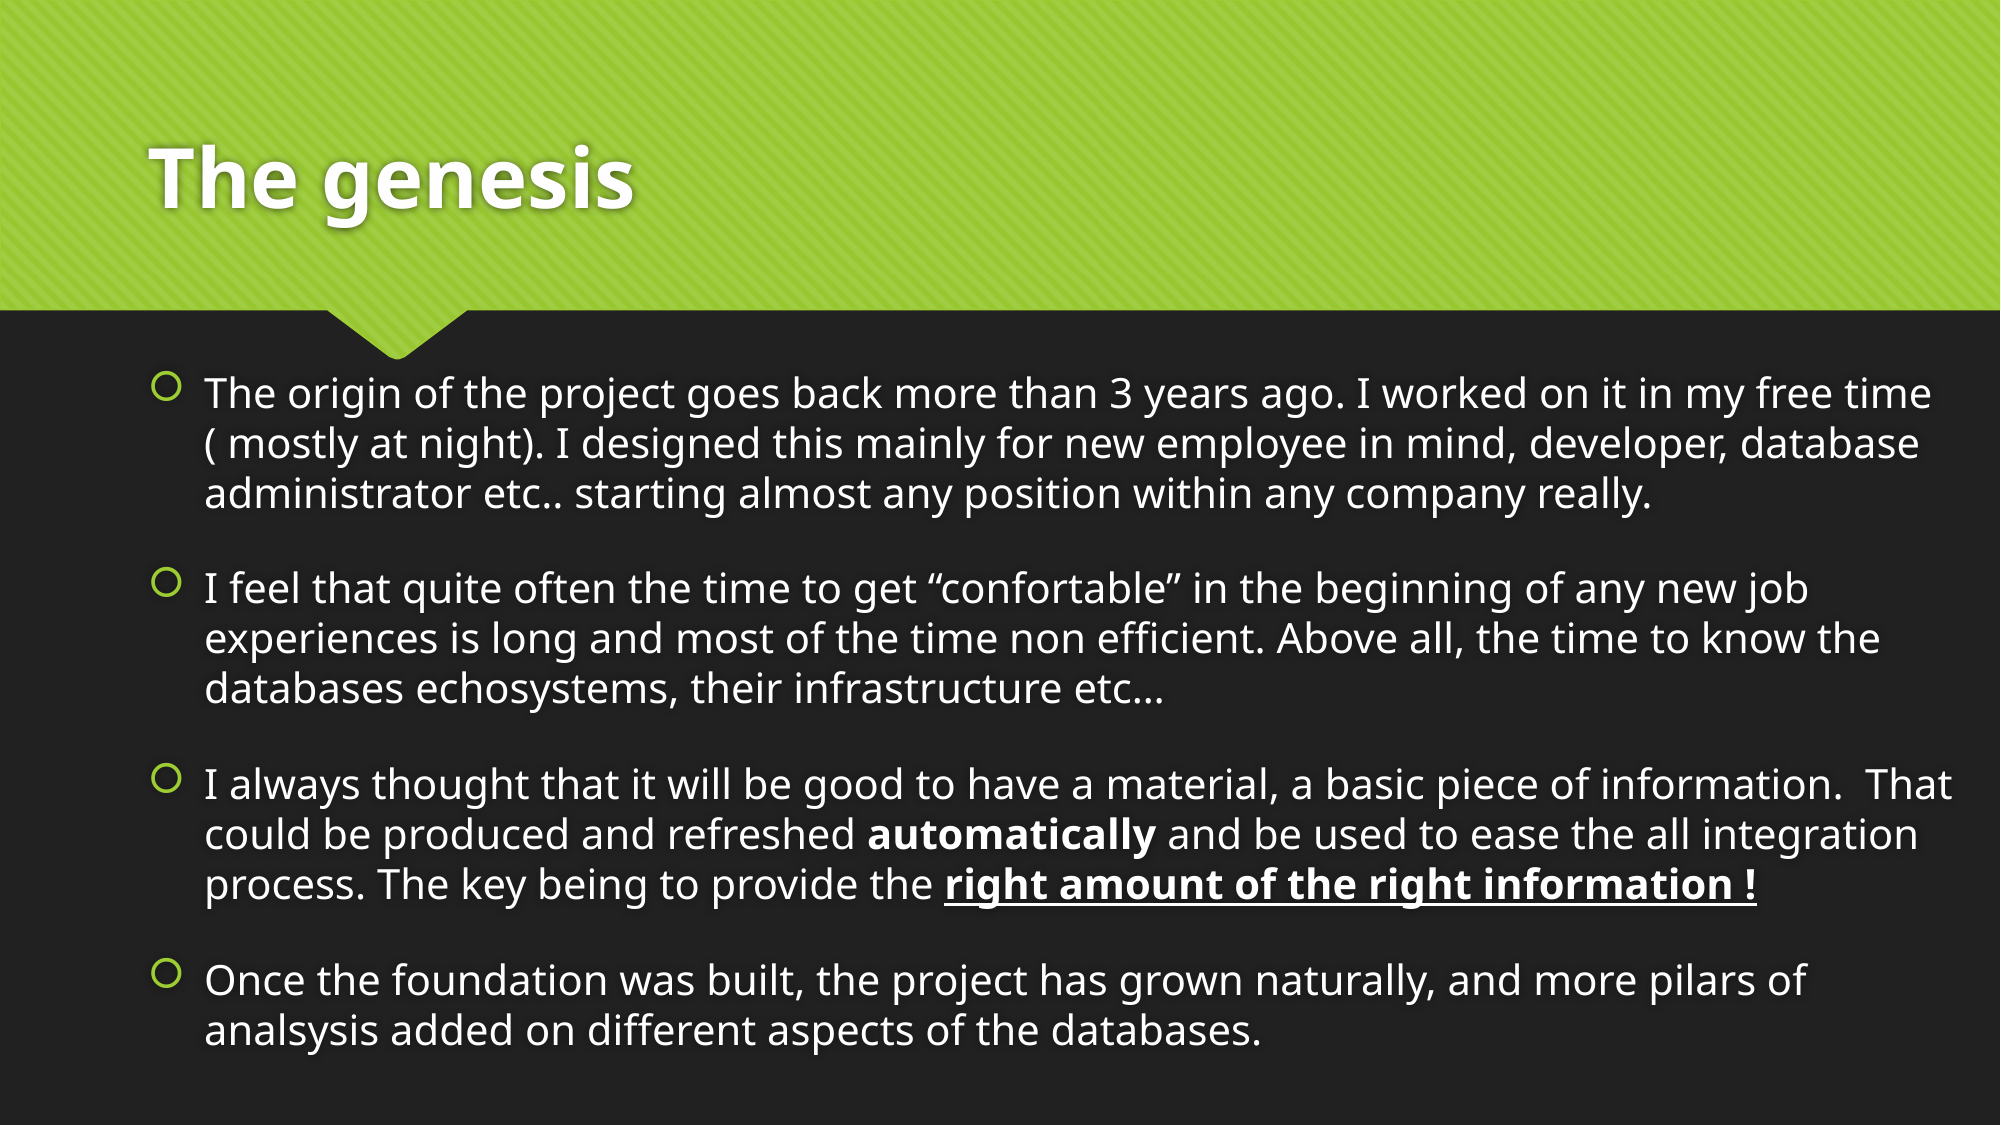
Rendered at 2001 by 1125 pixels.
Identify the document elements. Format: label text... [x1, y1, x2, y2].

title The genesis [132, 73, 1868, 233]
list The origin of the project goes back more than 3 years ago. I worked on it in my free time ( mostly at night). I designed this mainly for new employee in mind, developer, database administrator etc.. starting almost any position within any company really. I feel that quite often the time to get “confortable” in the beginning of any new job experiences is long and most of the time non efficient. Above all, the time to know the databases echosystems, their infrastructure etc… I always thought that it will be good to have a material, a basic piece of information. That could be produced and refreshed automatically and be used to ease the all integration process. The key being to provide the right amount of the right information ! Once the foundation was built, the project has grown naturally, and more pilars of analsysis added on different aspects of the databases. [132, 338, 1971, 1083]
